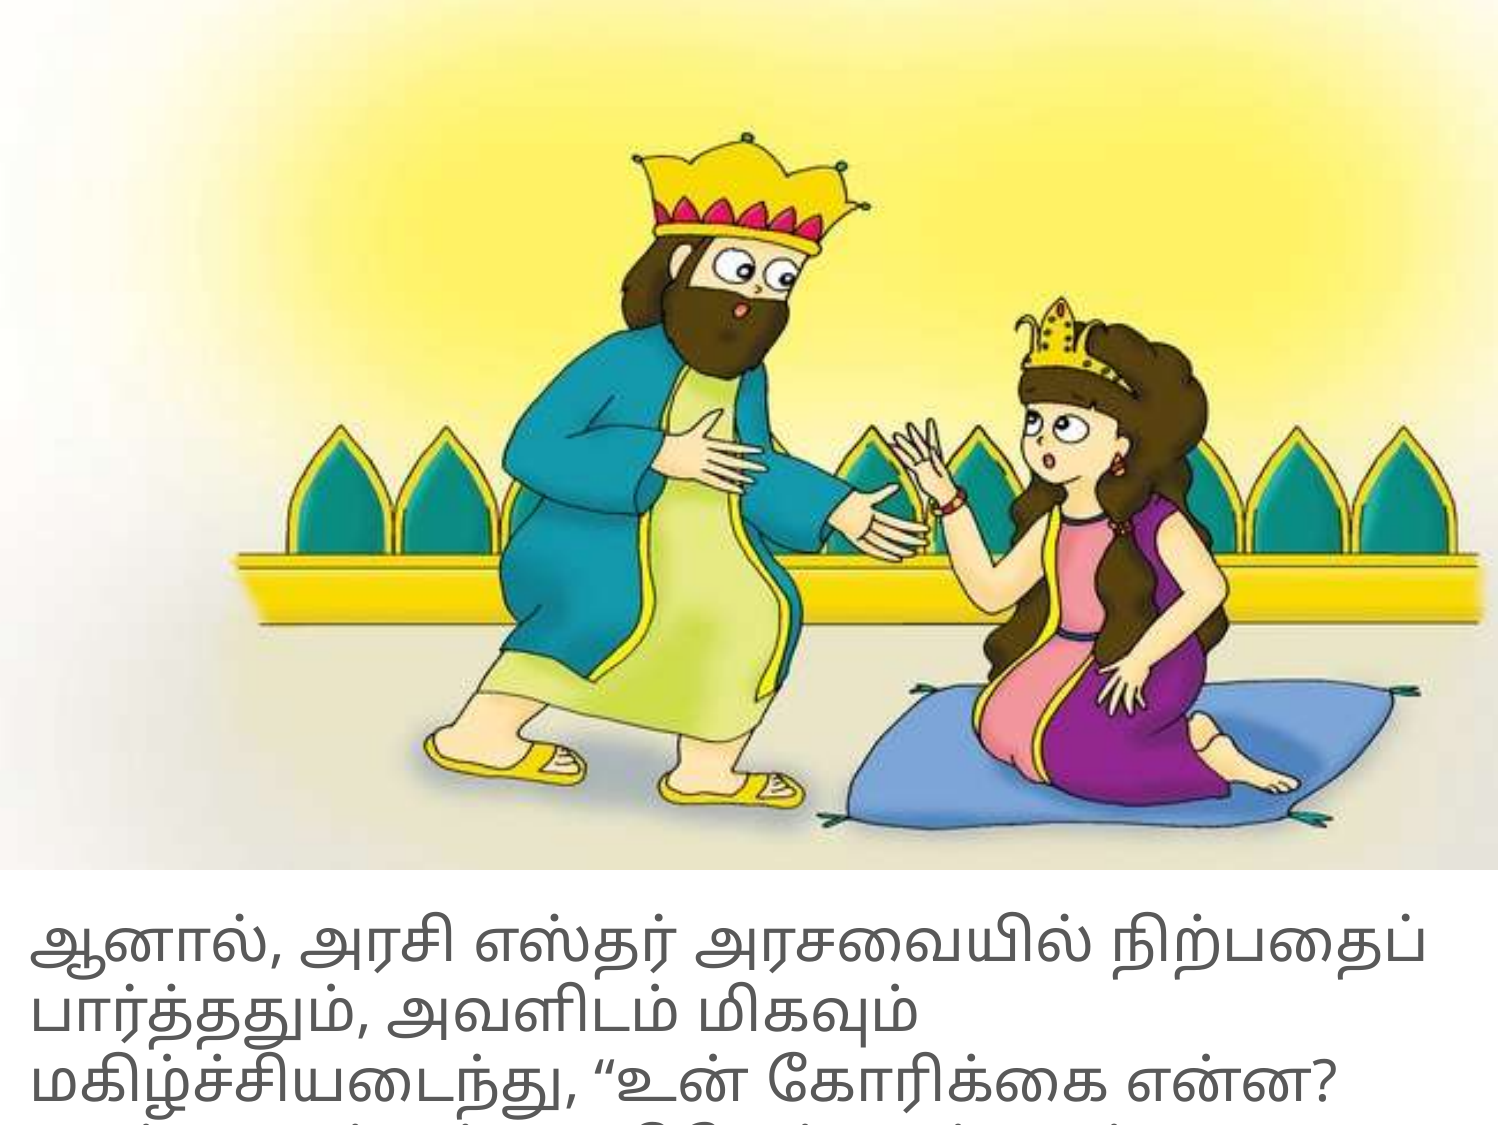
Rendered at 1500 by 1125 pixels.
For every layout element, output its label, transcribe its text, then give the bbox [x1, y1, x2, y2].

text_box ஆனால், அரசி எஸ்தர் அரசவையில் நிற்பதைப் பார்த்ததும், அவளிடம் மிகவும் மகிழ்ச்சியடைந்து, “உன் கோரிக்கை என்ன? நான் உனக்குத் தருகிறேன்” என்றான். [14, 895, 1500, 1125]
picture [0, 0, 1498, 870]
